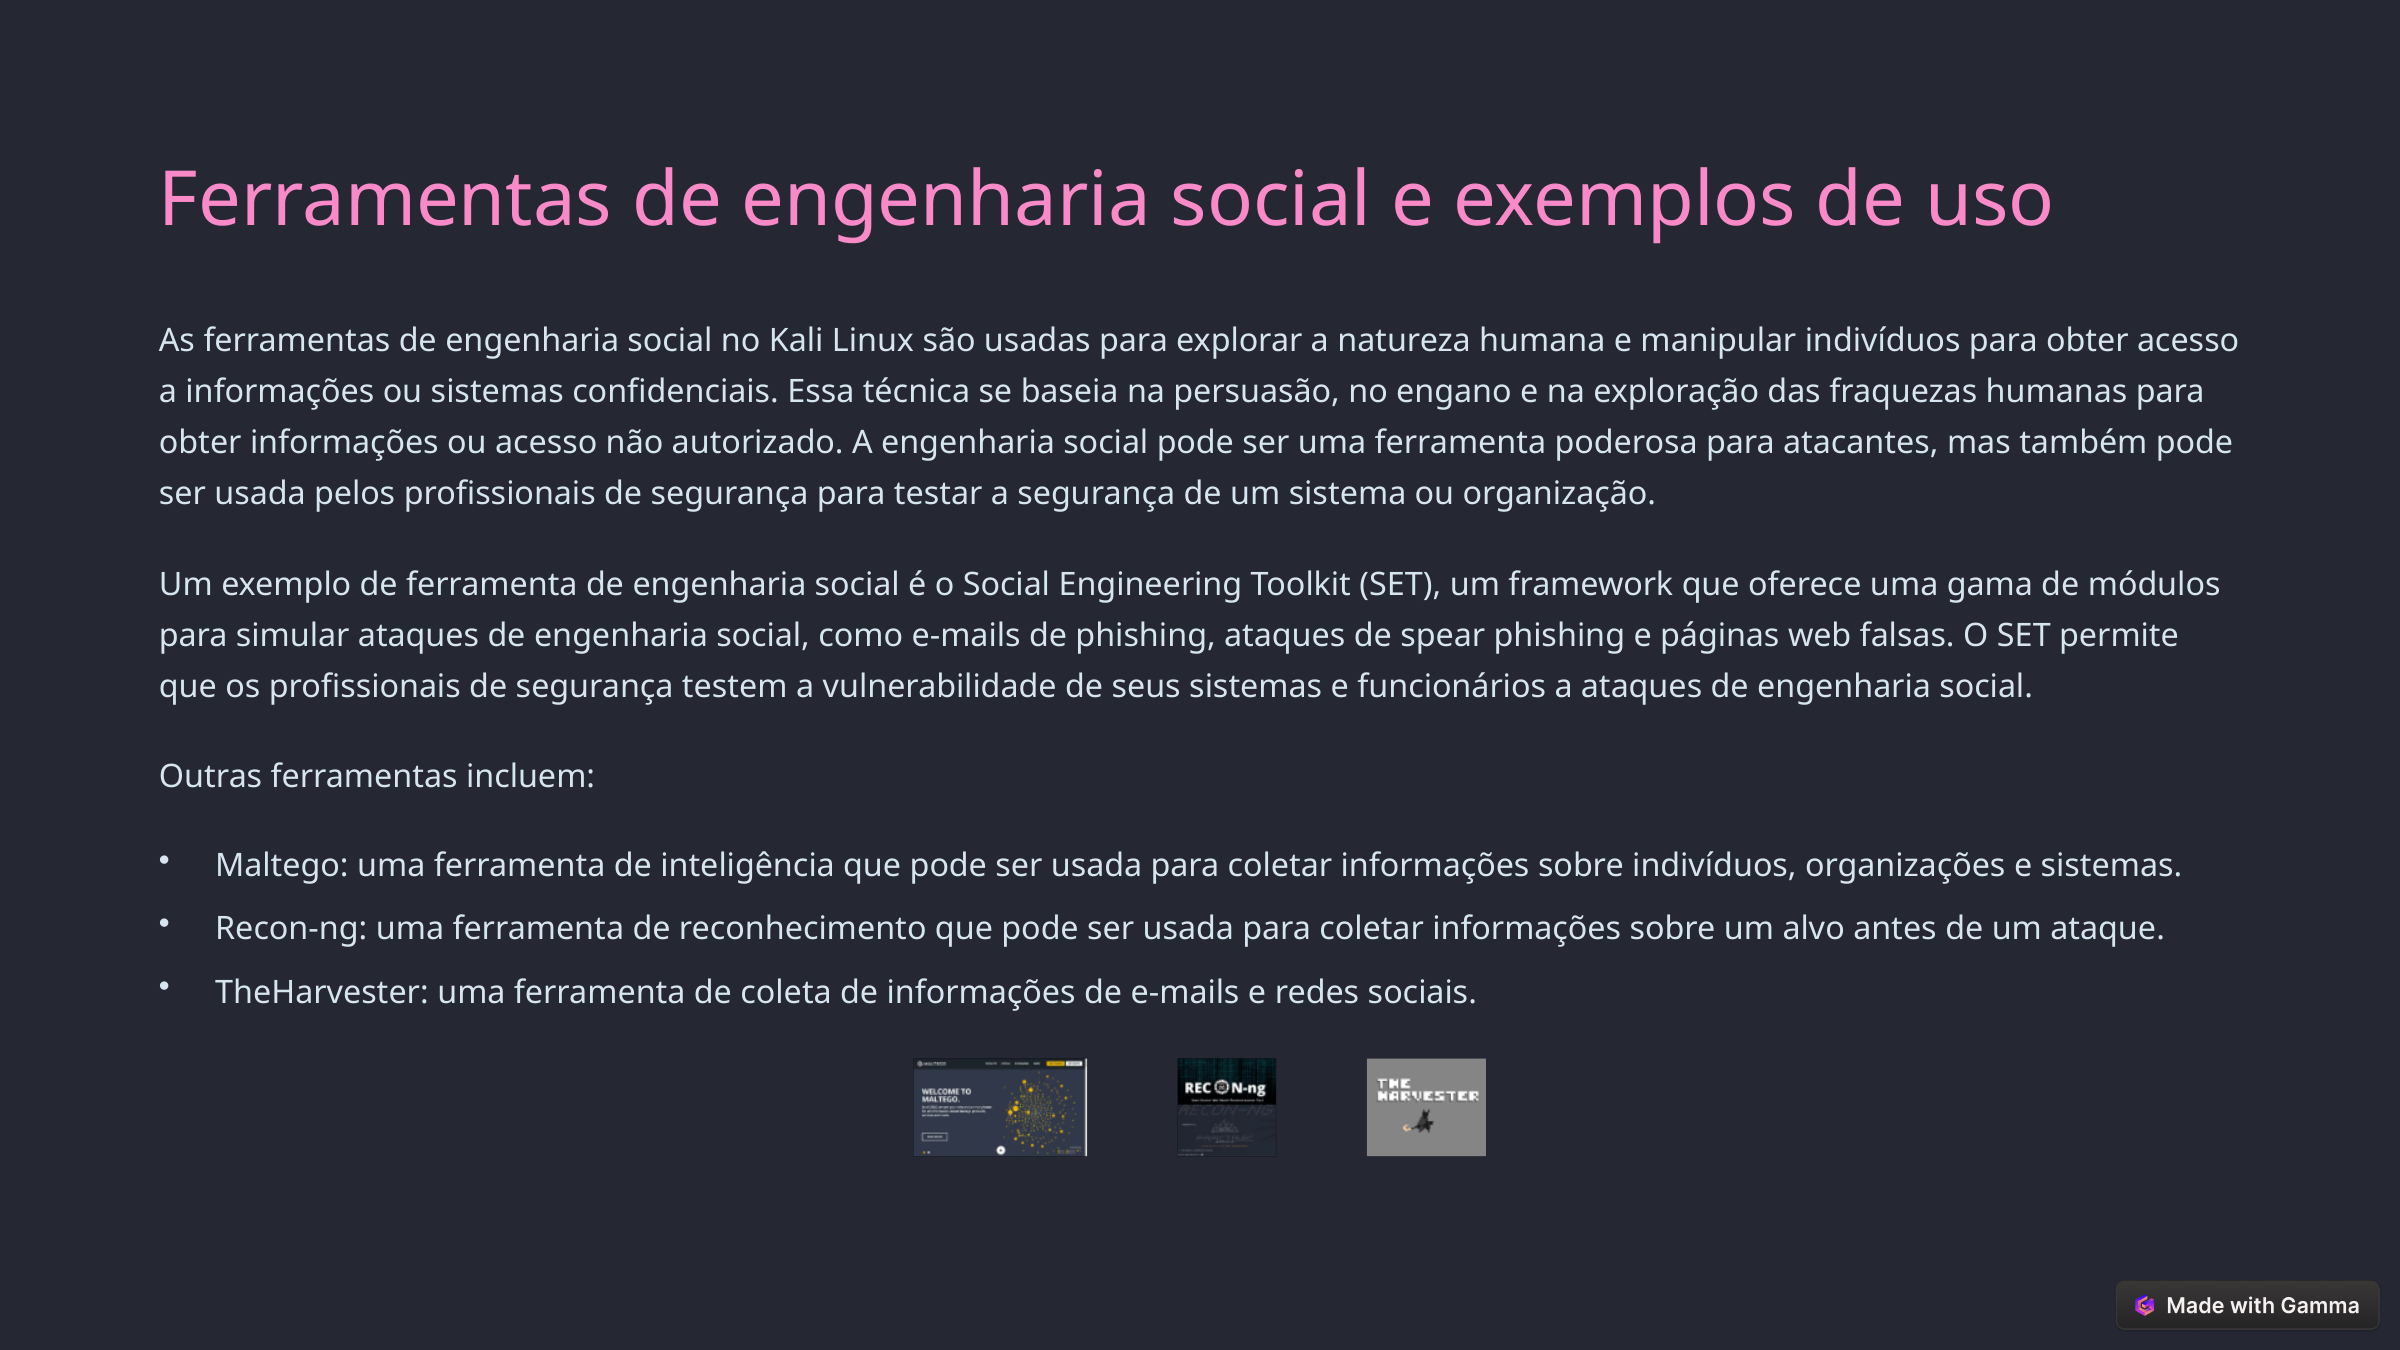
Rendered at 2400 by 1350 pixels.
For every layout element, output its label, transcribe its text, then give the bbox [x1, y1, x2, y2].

text_box Ferramentas de engenharia social e exemplos de uso [158, 146, 2025, 242]
text_box TheHarvester: uma ferramenta de coleta de informações de e-mails e redes sociais. [158, 958, 2241, 1011]
picture [1145, 1042, 1309, 1173]
text_box Outras ferramentas incluem: [158, 743, 2241, 796]
text_box As ferramentas de engenharia social no Kali Linux são usadas para explorar a natureza humana e manipular indivíduos para obter acesso a informações ou sistemas confidenciais. Essa técnica se baseia na persuasão, no engano e na exploração das fraquezas humanas para obter informações ou acesso não autorizado. A engenharia social pode ser uma ferramenta poderosa para atacantes, mas também pode ser usada pelos profissionais de segurança para testar a segurança de um sistema ou organização. [158, 306, 2241, 515]
text_box Maltego: uma ferramenta de inteligência que pode ser usada para coletar informações sobre indivíduos, organizações e sistemas. [158, 831, 2241, 884]
picture [881, 1042, 1120, 1173]
text_box Recon-ng: uma ferramenta de reconhecimento que pode ser usada para coletar informações sobre um alvo antes de um ataque. [158, 895, 2241, 948]
picture [1334, 1042, 1519, 1173]
text_box Um exemplo de ferramenta de engenharia social é o Social Engineering Toolkit (SET), um framework que oferece uma gama de módulos para simular ataques de engenharia social, como e-mails de phishing, ataques de spear phishing e páginas web falsas. O SET permite que os profissionais de segurança testem a vulnerabilidade de seus sistemas e funcionários a ataques de engenharia social. [158, 551, 2241, 707]
picture [2106, 1271, 2389, 1339]
